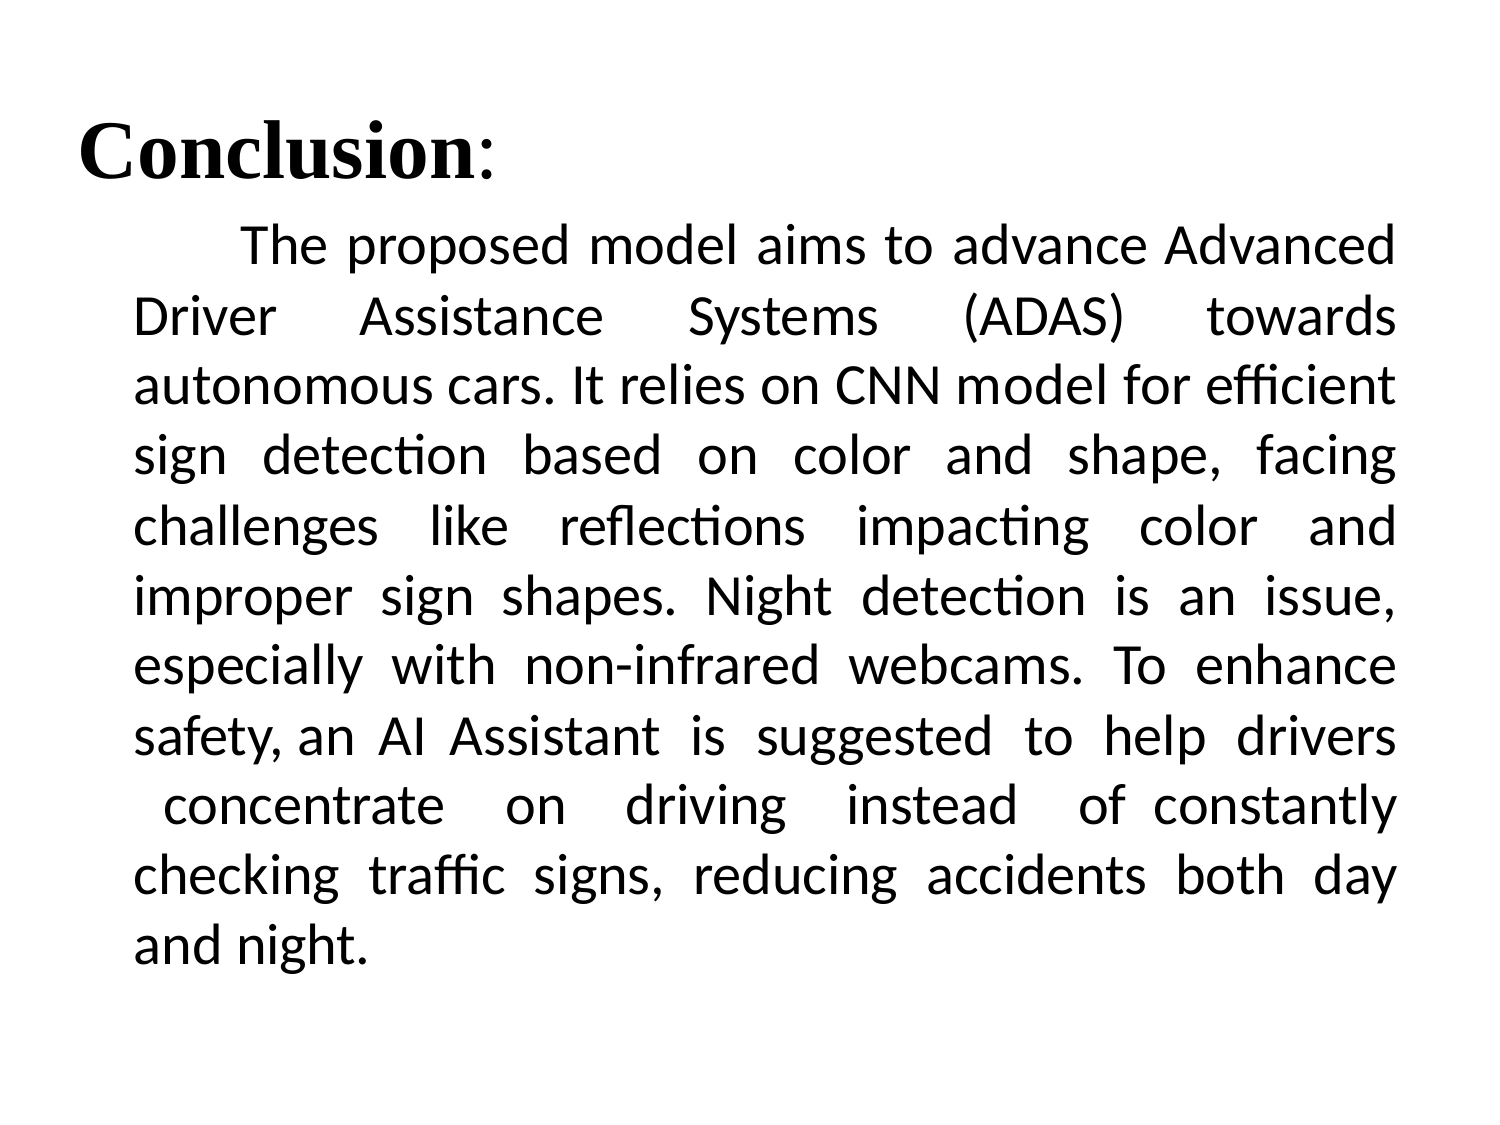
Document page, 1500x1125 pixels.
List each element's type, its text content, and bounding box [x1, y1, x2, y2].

list Conclusion: The proposed model aims to advance Advanced Driver Assistance Systems (ADAS) towards autonomous cars. It relies on CNN model for efficient sign detection based on color and shape, facing challenges like reflections impacting color and improper sign shapes. Night detection is an issue, especially with non-infrared webcams. To enhance safety, an AI Assistant is suggested to help drivers concentrate on driving instead of constantly checking traffic signs, reducing accidents both day and night. [62, 87, 1413, 1005]
